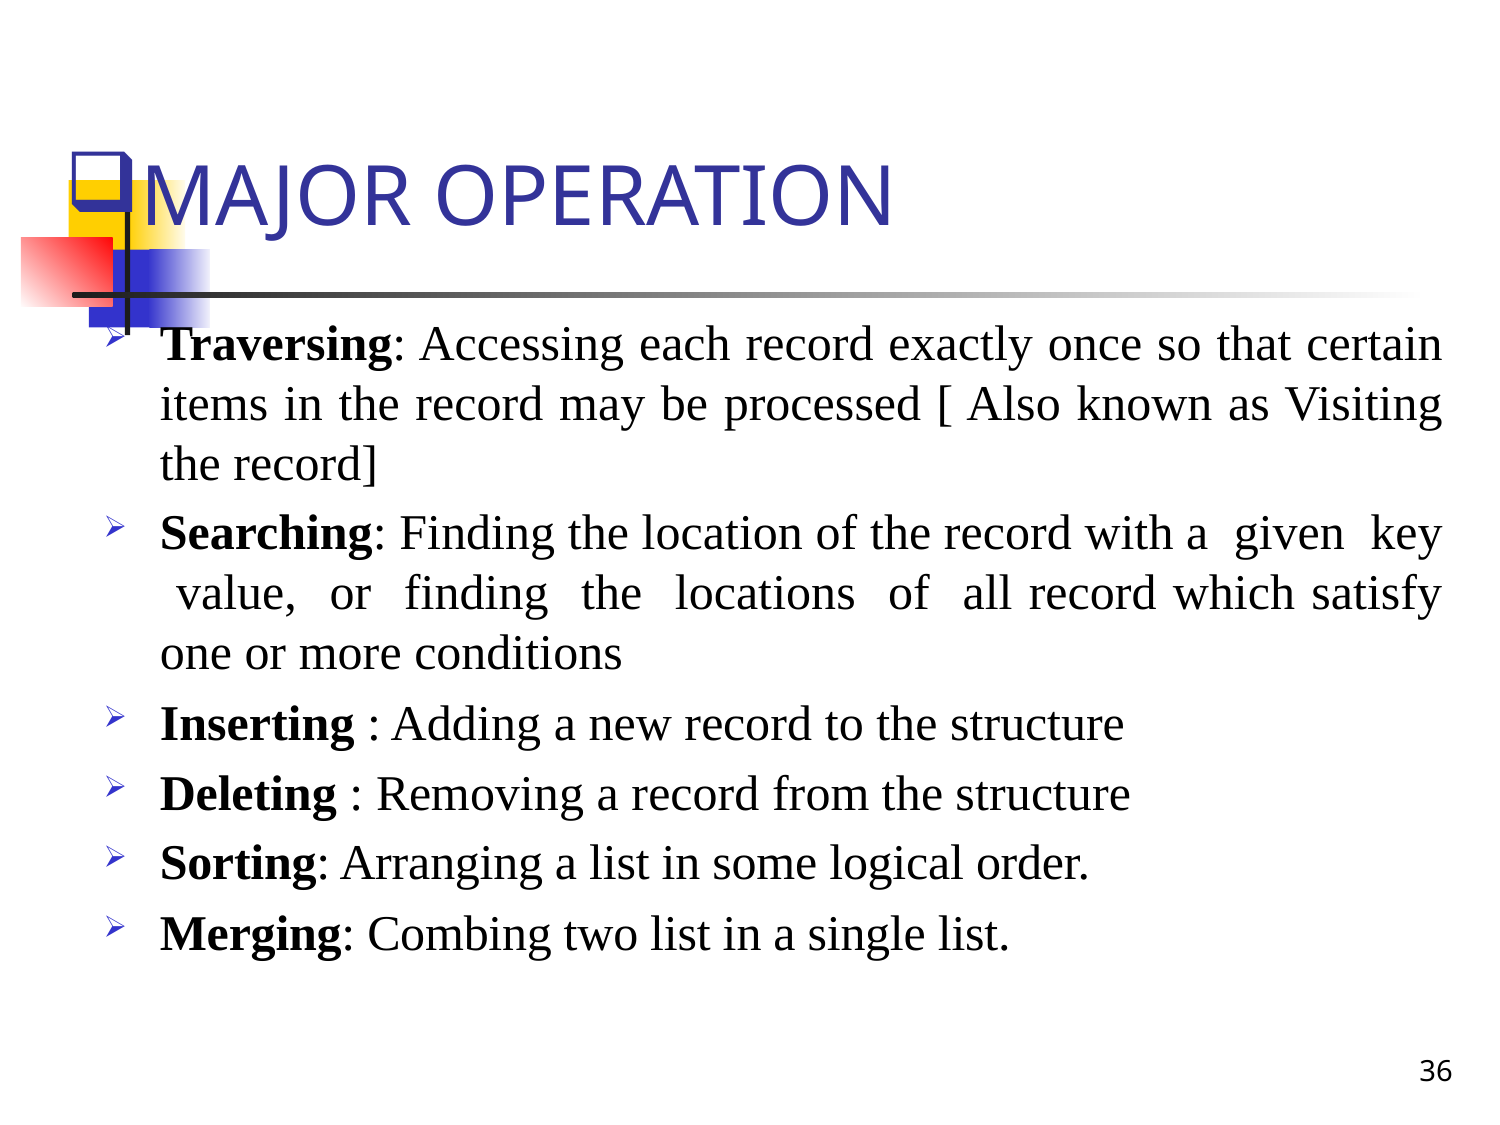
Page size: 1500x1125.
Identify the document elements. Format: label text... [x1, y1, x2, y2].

title MAJOR OPERATION [50, 87, 1400, 250]
list Traversing: Accessing each record exactly once so that certain items in the record may be processed [ Also known as Visiting the record] Searching: Finding the location of the record with a given key value, or finding the locations of all record which satisfy one or more conditions Inserting : Adding a new record to the structure Deleting : Removing a record from the structure Sorting: Arranging a list in some logical order. Merging: Combing two list in a single list. [88, 302, 1459, 1106]
slide_number 36 [1155, 1024, 1468, 1100]
